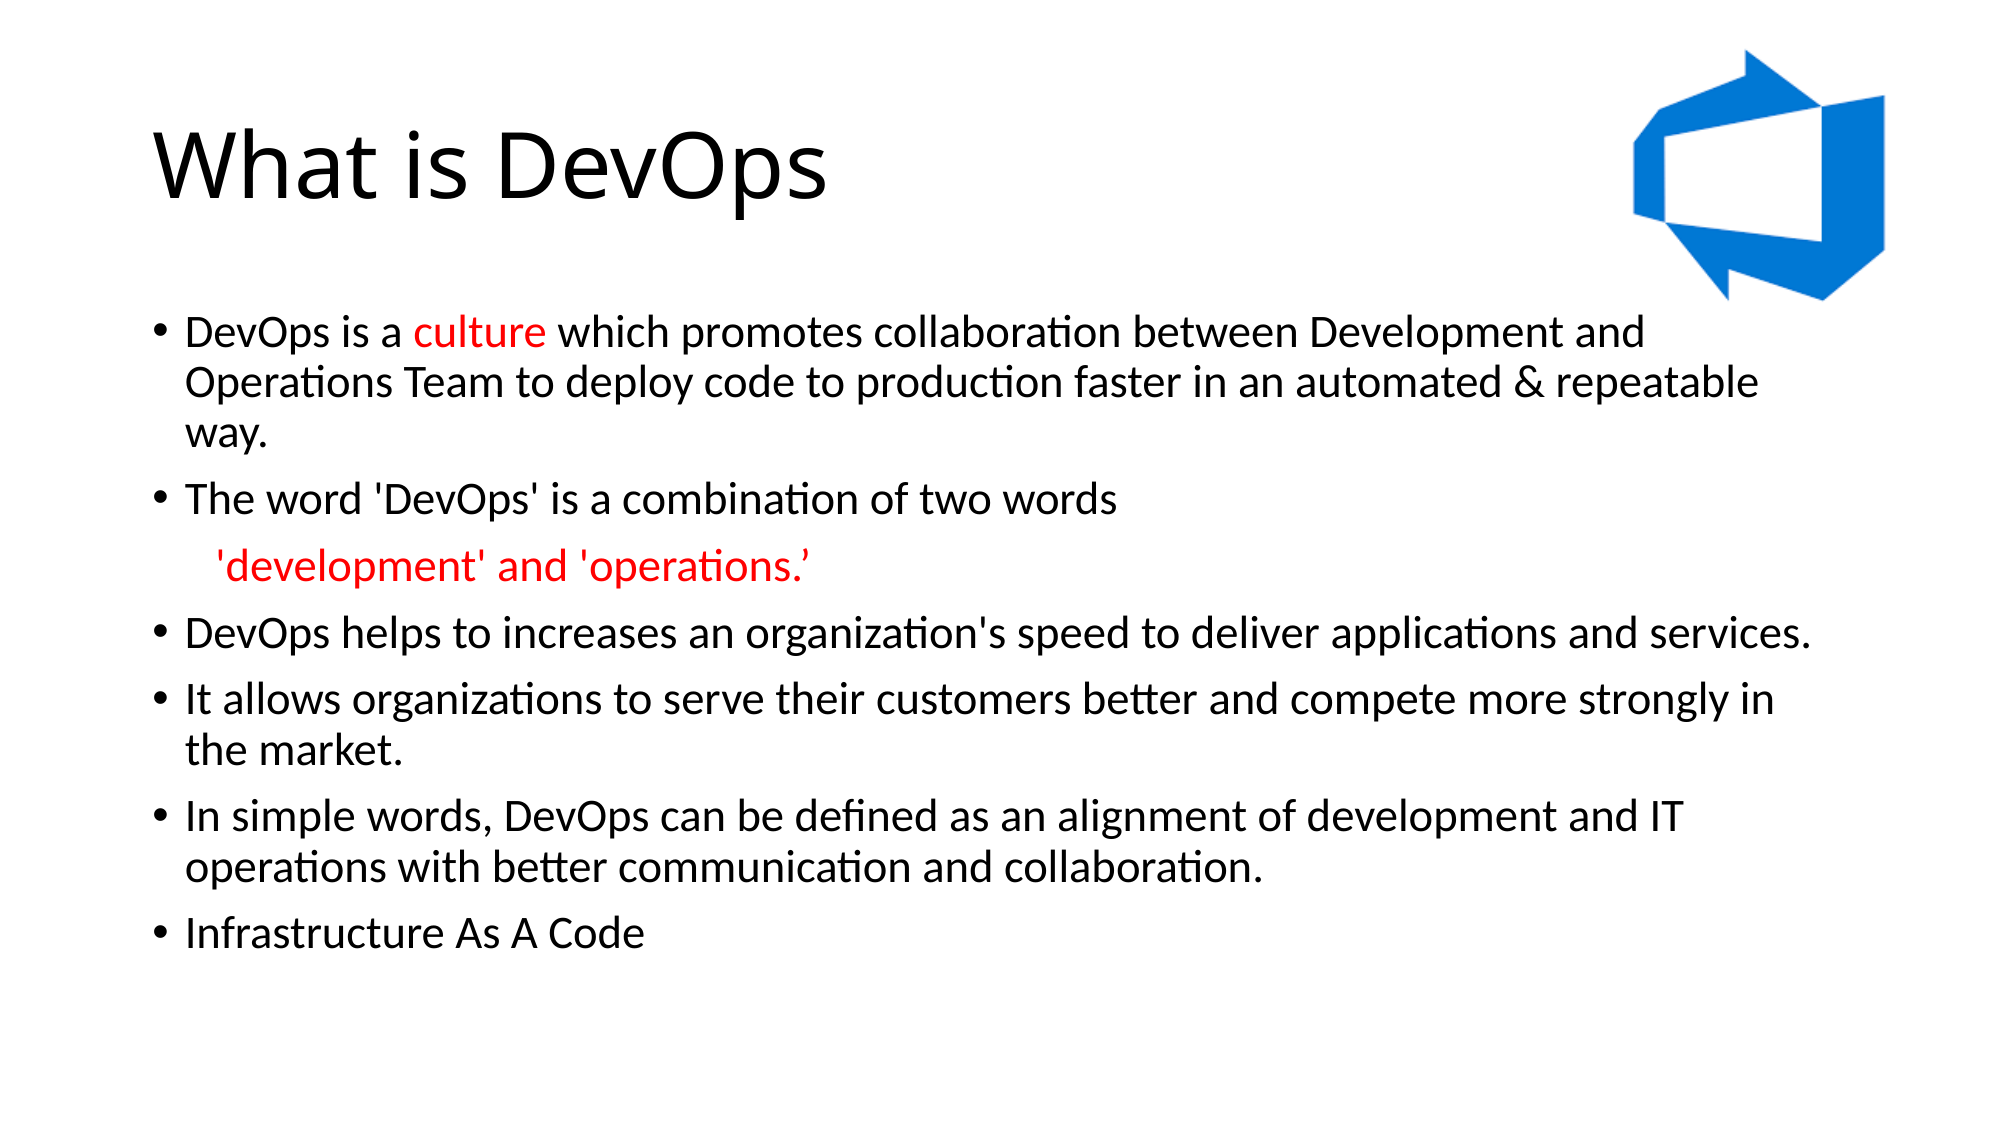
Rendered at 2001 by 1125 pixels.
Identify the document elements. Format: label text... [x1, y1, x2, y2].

list DevOps is a culture which promotes collaboration between Development and Operations Team to deploy code to production faster in an automated & repeatable way. The word 'DevOps' is a combination of two words 'development' and 'operations.’ DevOps helps to increases an organization's speed to deliver applications and services. It allows organizations to serve their customers better and compete more strongly in the market. In simple words, DevOps can be defined as an alignment of development and IT operations with better communication and collaboration. Infrastructure As A Code [137, 299, 1863, 1014]
picture [1590, 12, 1938, 361]
title What is DevOps [137, 59, 1863, 278]
